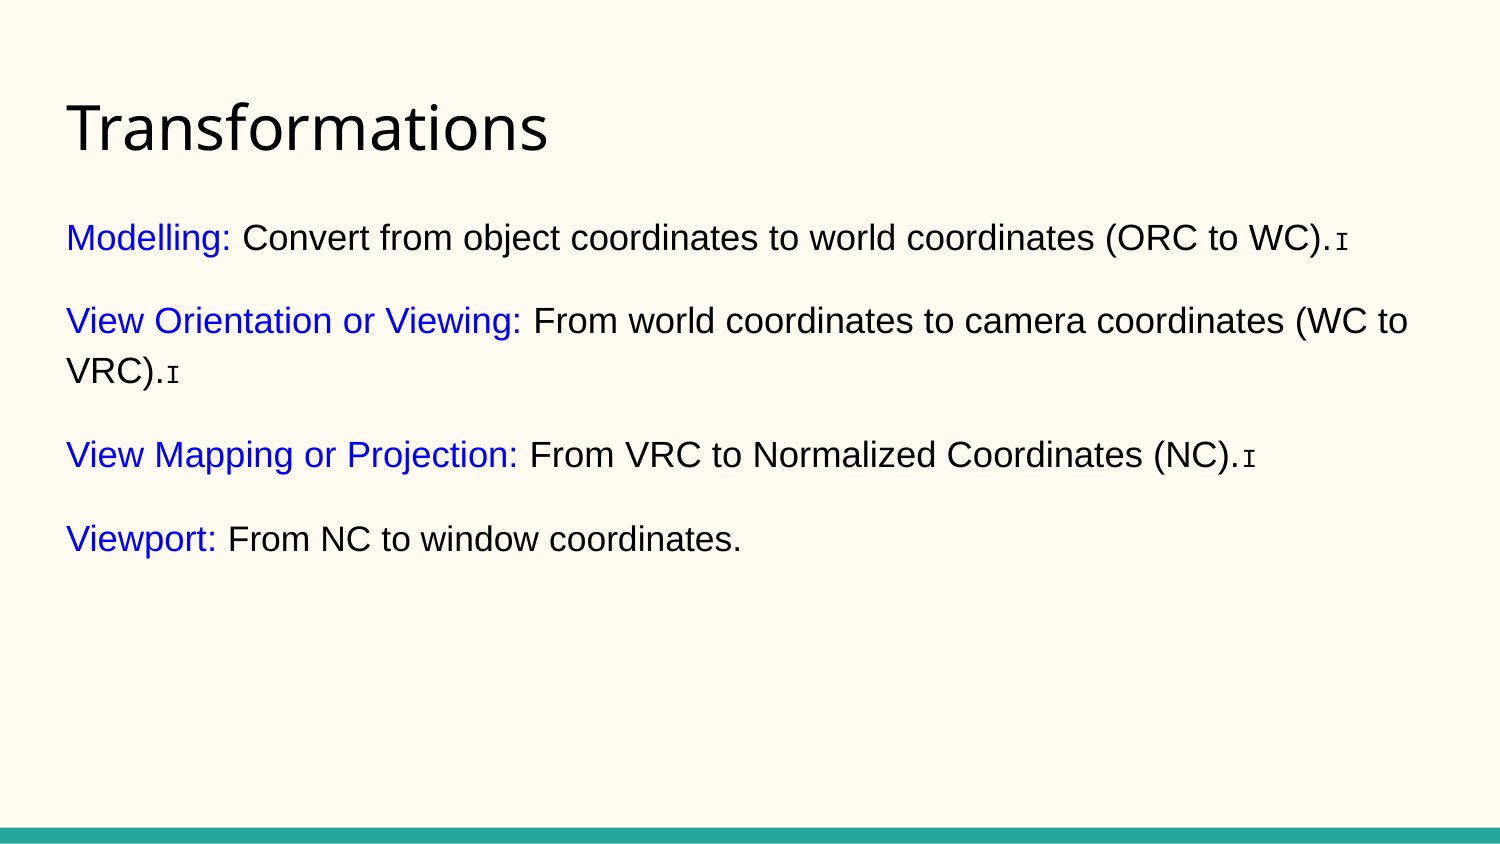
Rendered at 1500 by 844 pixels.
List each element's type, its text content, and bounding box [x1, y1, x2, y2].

title Transformations [51, 72, 1449, 174]
list Modelling: Convert from object coordinates to world coordinates (ORC to WC).I View Orientation or Viewing: From world coordinates to camera coordinates (WC to VRC).I View Mapping or Projection: From VRC to Normalized Coordinates (NC).I Viewport: From NC to window coordinates. [51, 192, 1449, 750]
